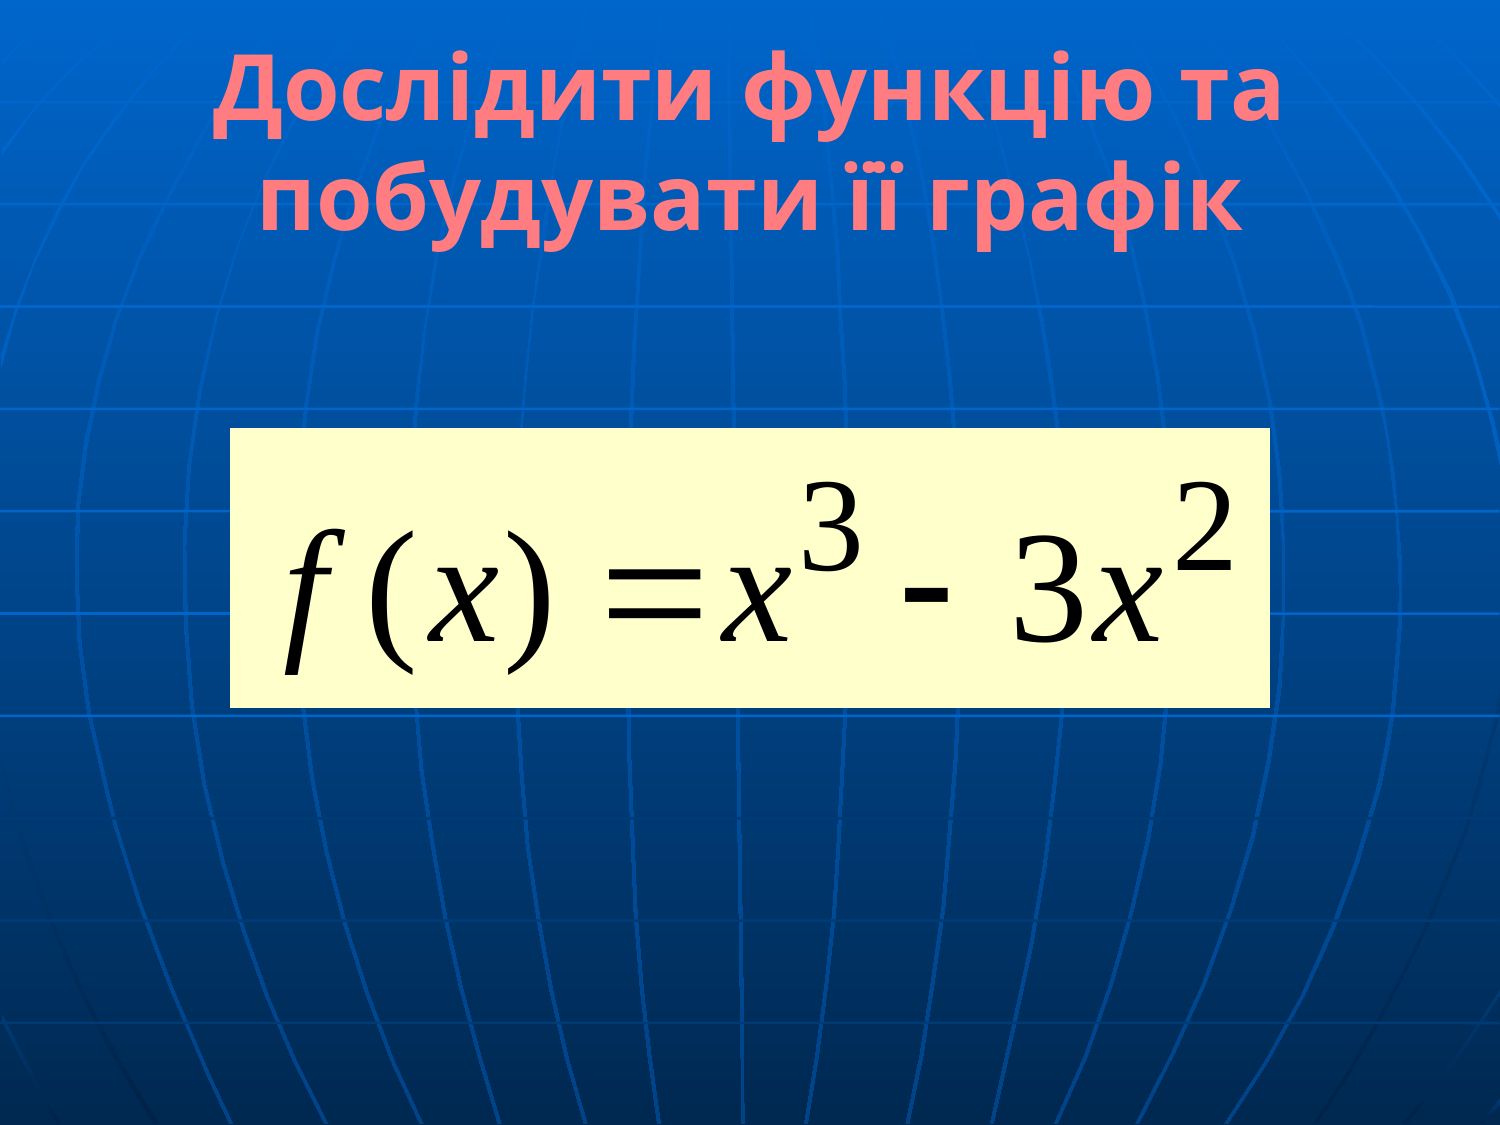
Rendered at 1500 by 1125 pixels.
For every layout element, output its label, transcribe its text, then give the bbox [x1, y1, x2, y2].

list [230, 428, 1270, 708]
title Дослідити функцію та побудувати її графік [75, 45, 1425, 233]
